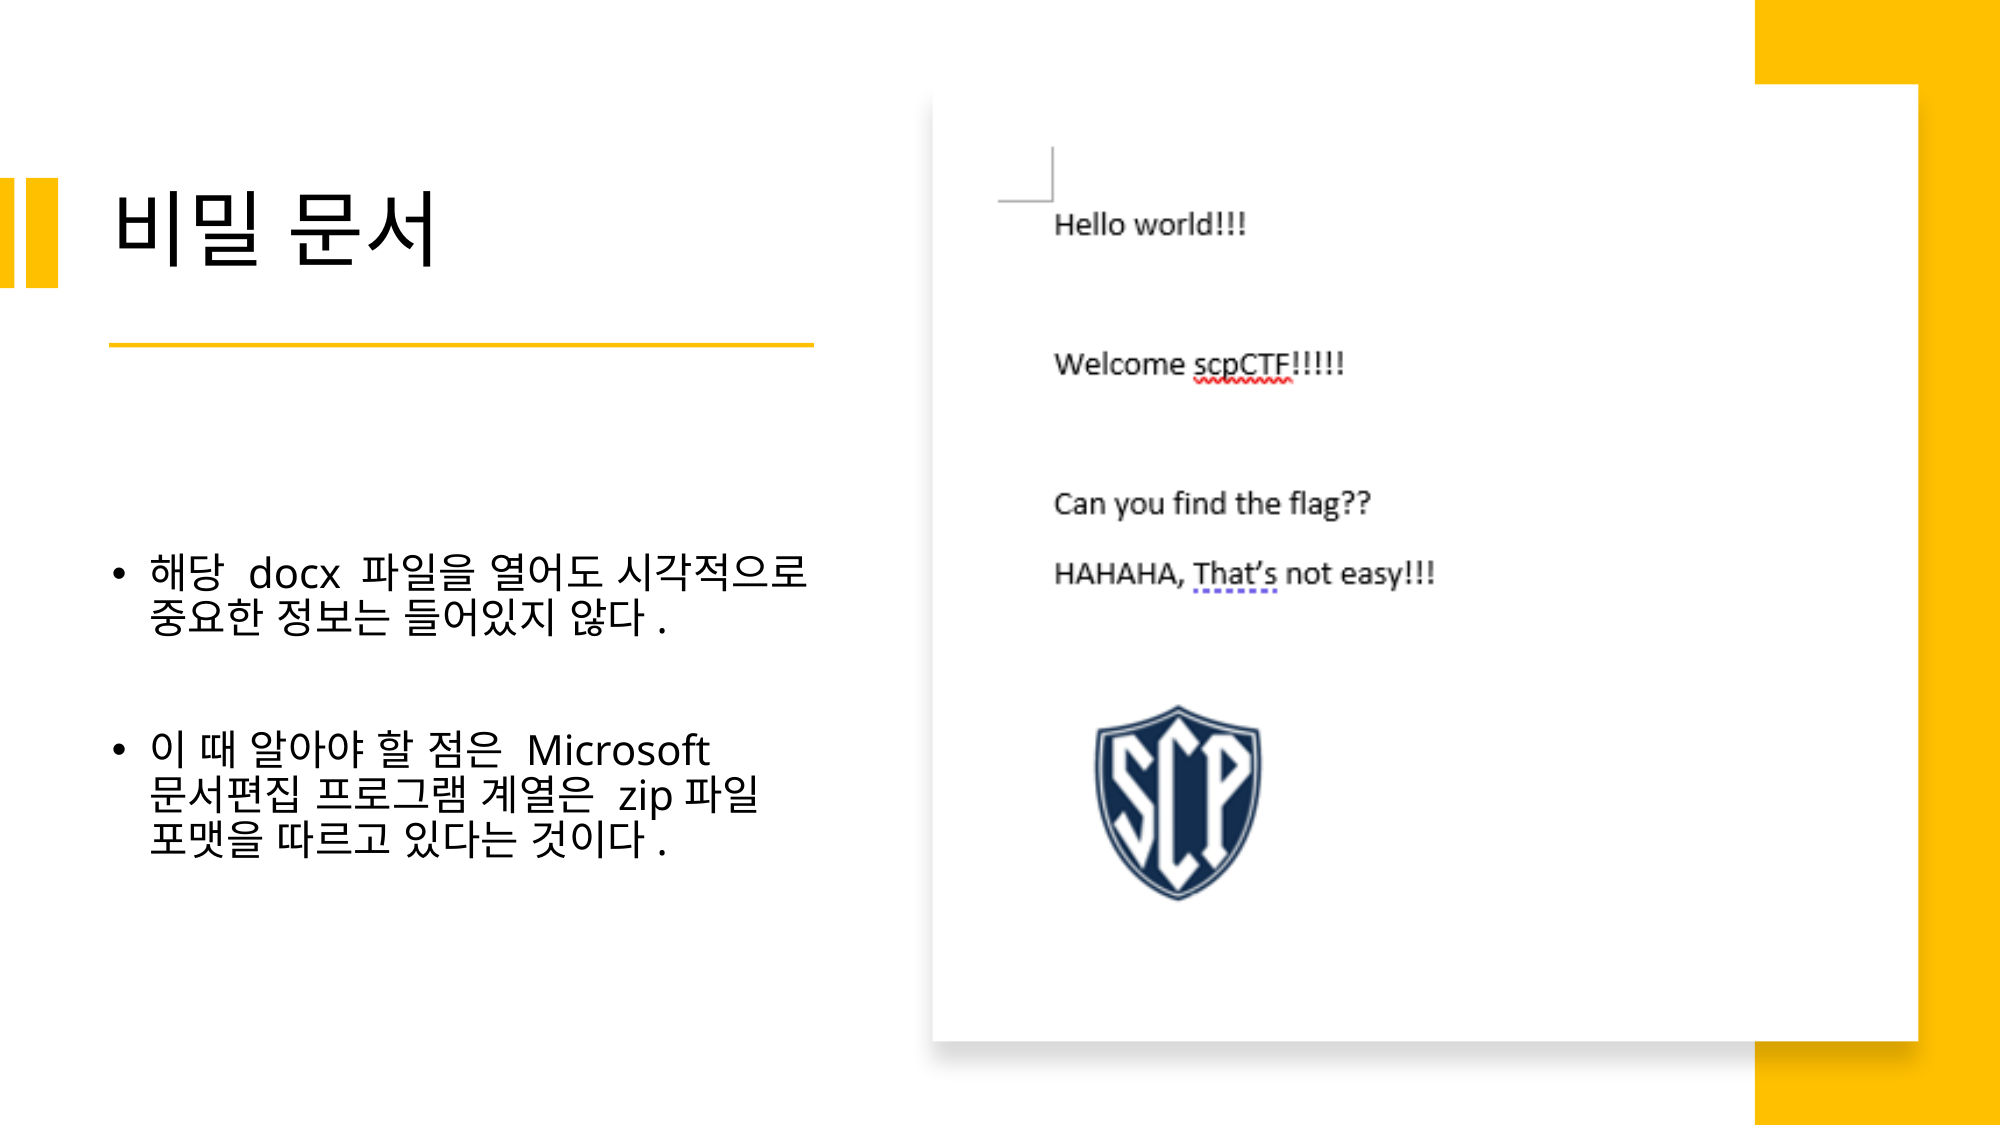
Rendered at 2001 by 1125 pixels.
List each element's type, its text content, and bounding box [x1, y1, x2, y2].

picture [980, 131, 1871, 994]
title 비밀 문서 [96, 140, 845, 326]
text_box [108, 342, 815, 348]
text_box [0, 177, 59, 289]
list 해당 docx 파일을 열어도 시각적으로 중요한 정보는 들어있지 않다. 이 때 알아야 할 점은 Microsoft 문서편집 프로그램 계열은 zip파일 포맷을 따르고 있다는 것이다. [96, 382, 845, 1036]
text_box [0, 0, 1754, 1125]
text_box [1754, 0, 2000, 1125]
text_box [932, 83, 1919, 1042]
